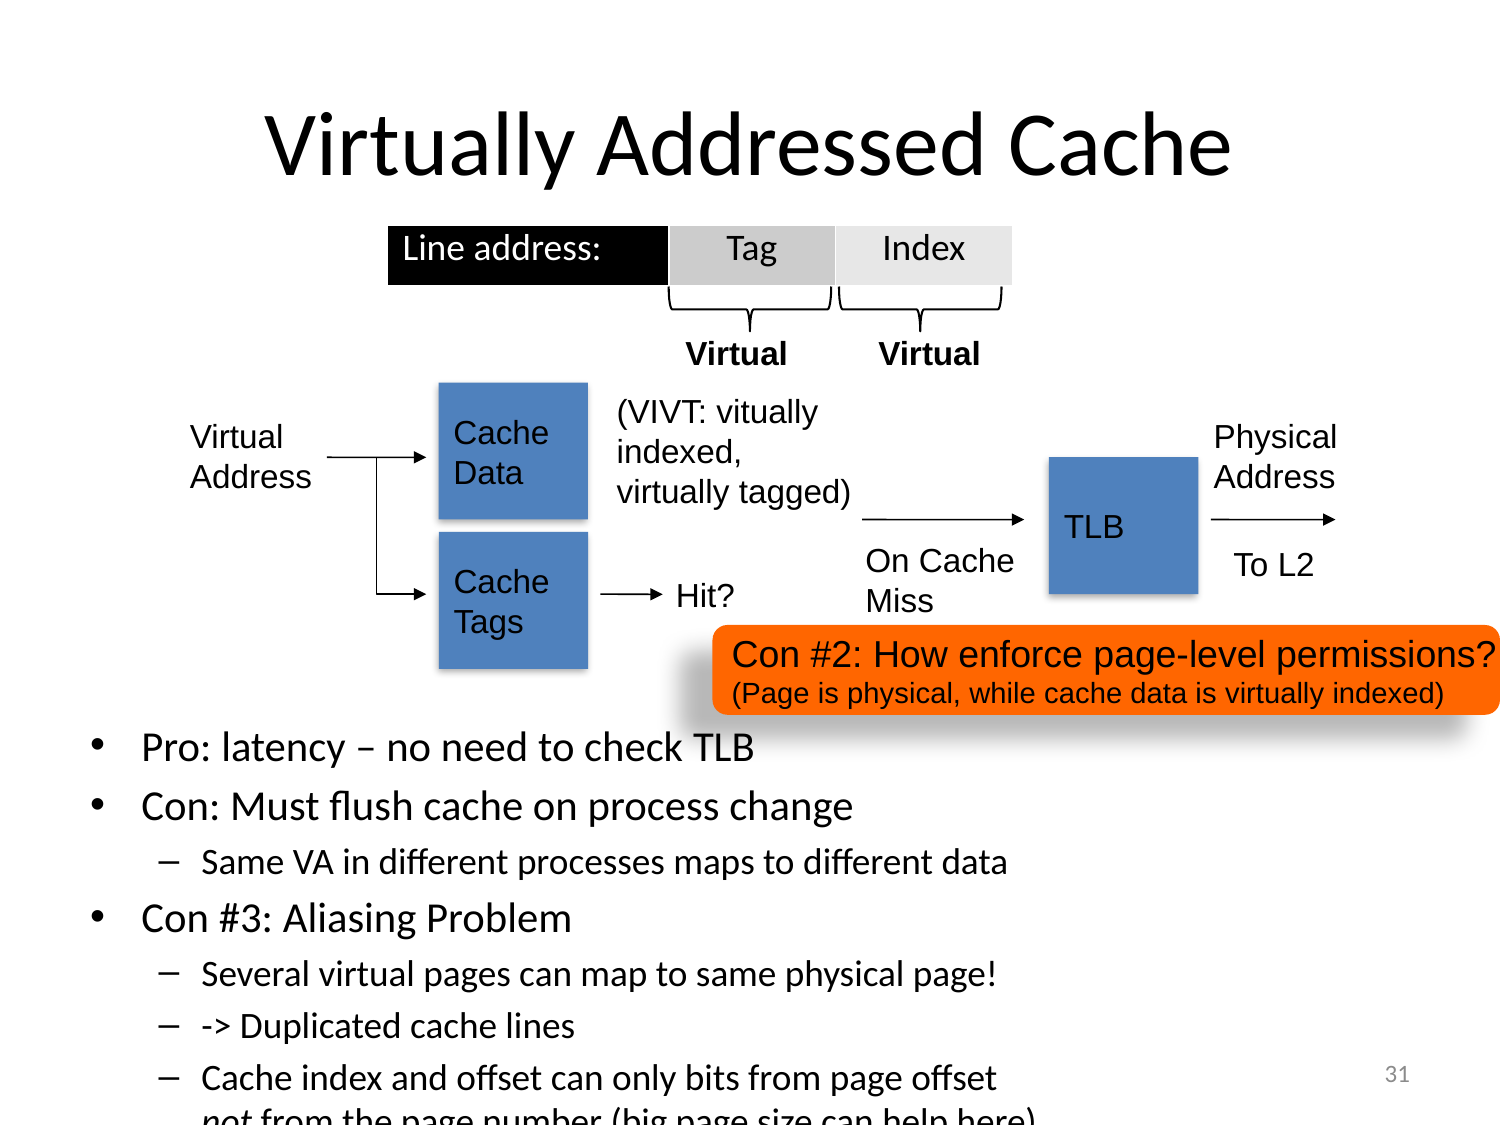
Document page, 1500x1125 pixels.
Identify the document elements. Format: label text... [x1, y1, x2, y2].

table_header Index [836, 226, 1012, 285]
text_box Hit? [661, 566, 751, 622]
text_box Virtual Address [175, 407, 328, 503]
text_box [849, 407, 1354, 629]
text_box (VIVT: vitually indexed, virtually tagged) [601, 382, 867, 517]
text_box Cache Data [438, 382, 588, 520]
text_box Virtual [863, 324, 997, 380]
text_box Con #2: How enforce page-level permissions? (Page is physical, while cache data is virtually indexed) [712, 624, 1500, 715]
title Virtually Addressed Cache [75, 45, 1425, 233]
text_box Cache Tags [438, 531, 589, 669]
slide_number 31 [1074, 1042, 1425, 1103]
table_header Line address: [388, 226, 668, 285]
table_header Tag [670, 226, 835, 285]
text_box [377, 451, 427, 464]
text_box [376, 457, 427, 601]
list Pro: latency – no need to check TLB Con: Must flush cache on process change Same VA in different processes maps to different data Con #3: Aliasing Problem Several virtual pages can map to same physical page! -> Duplicated cache lines Cache index and offset can only bits from page offset not from the page number (big page size can help here) [75, 412, 1425, 1125]
text_box Virtual [670, 324, 804, 380]
text_box [838, 287, 1002, 324]
text_box [600, 588, 661, 601]
text_box [668, 287, 832, 324]
